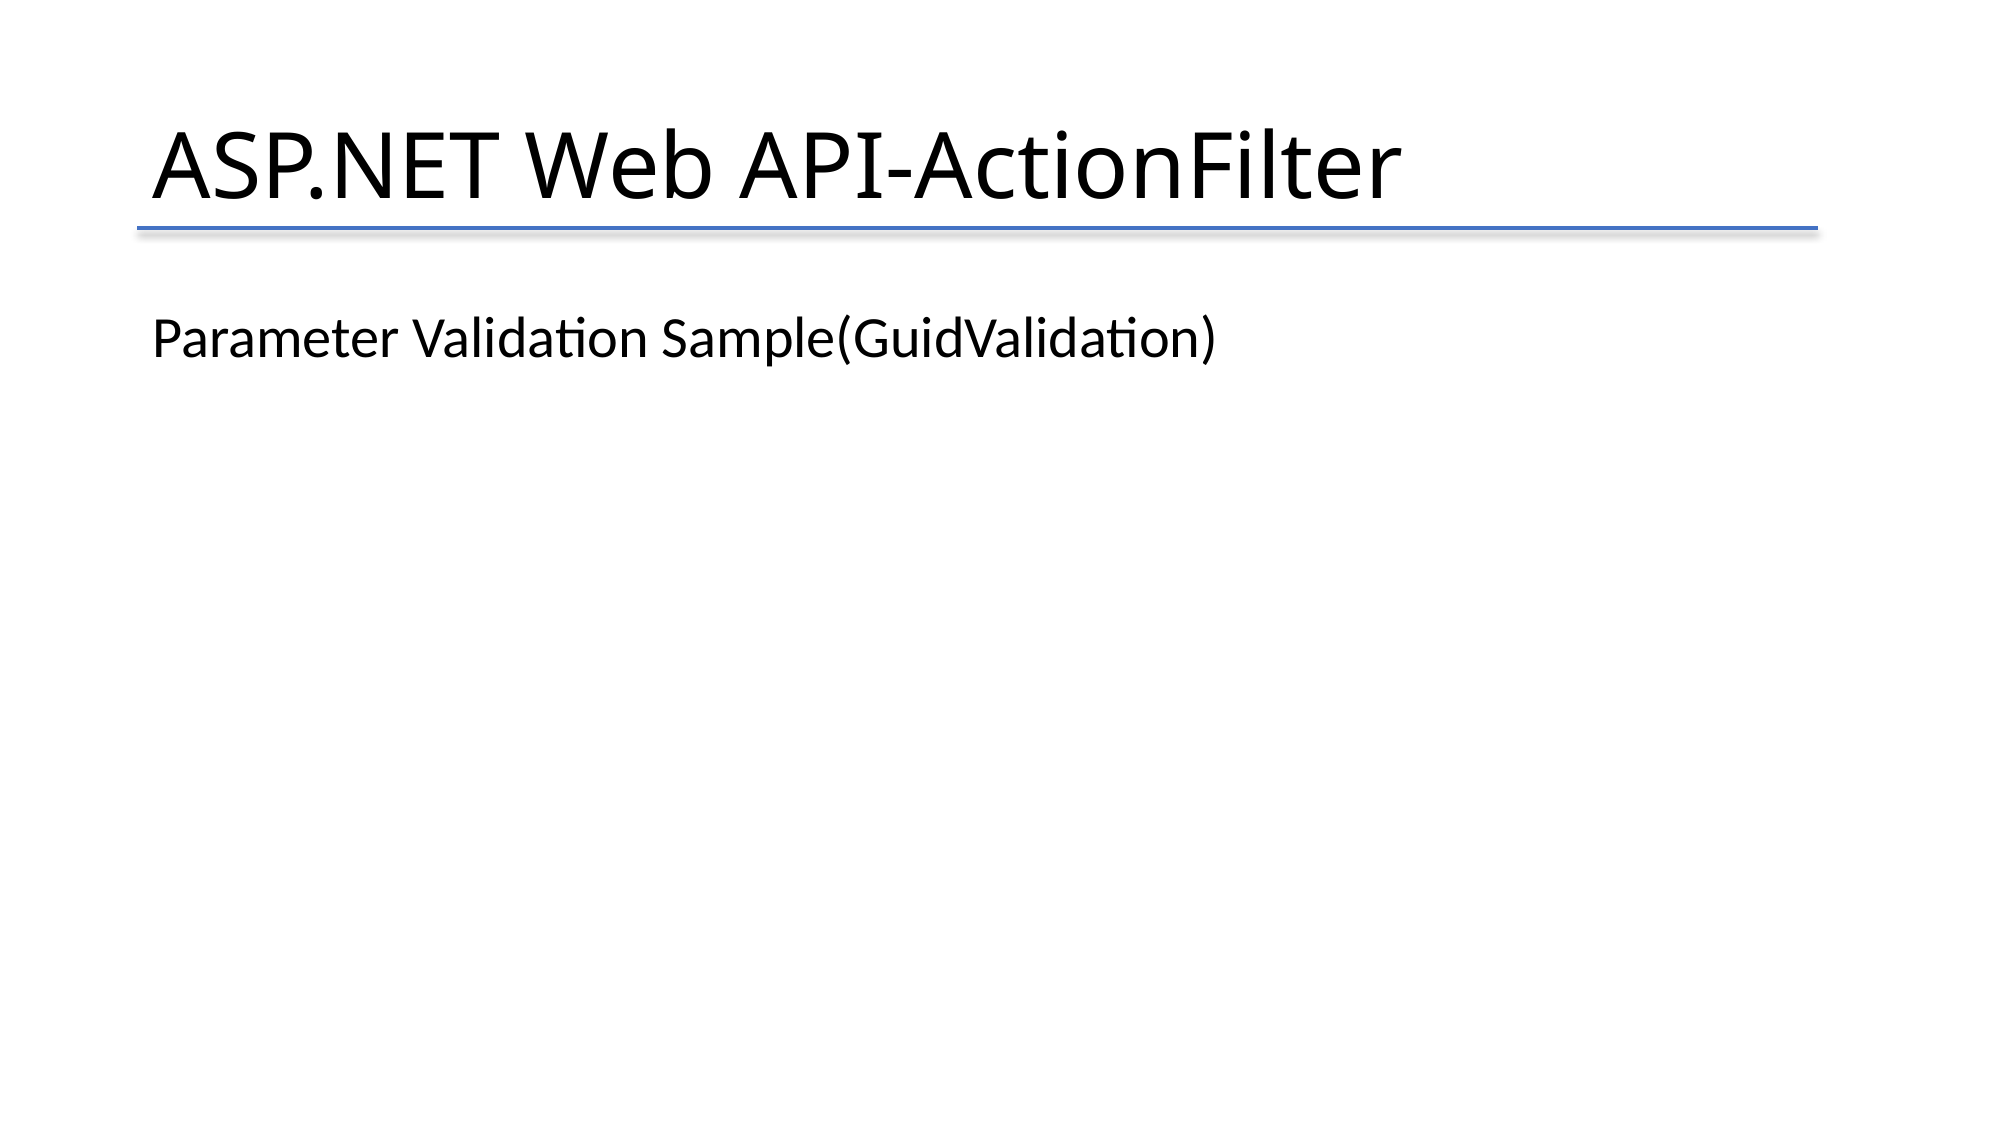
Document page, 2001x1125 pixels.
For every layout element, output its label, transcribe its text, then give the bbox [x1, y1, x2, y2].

title ASP.NET Web API-ActionFilter [137, 59, 1863, 278]
list Parameter Validation Sample(GuidValidation) [137, 299, 1863, 1014]
